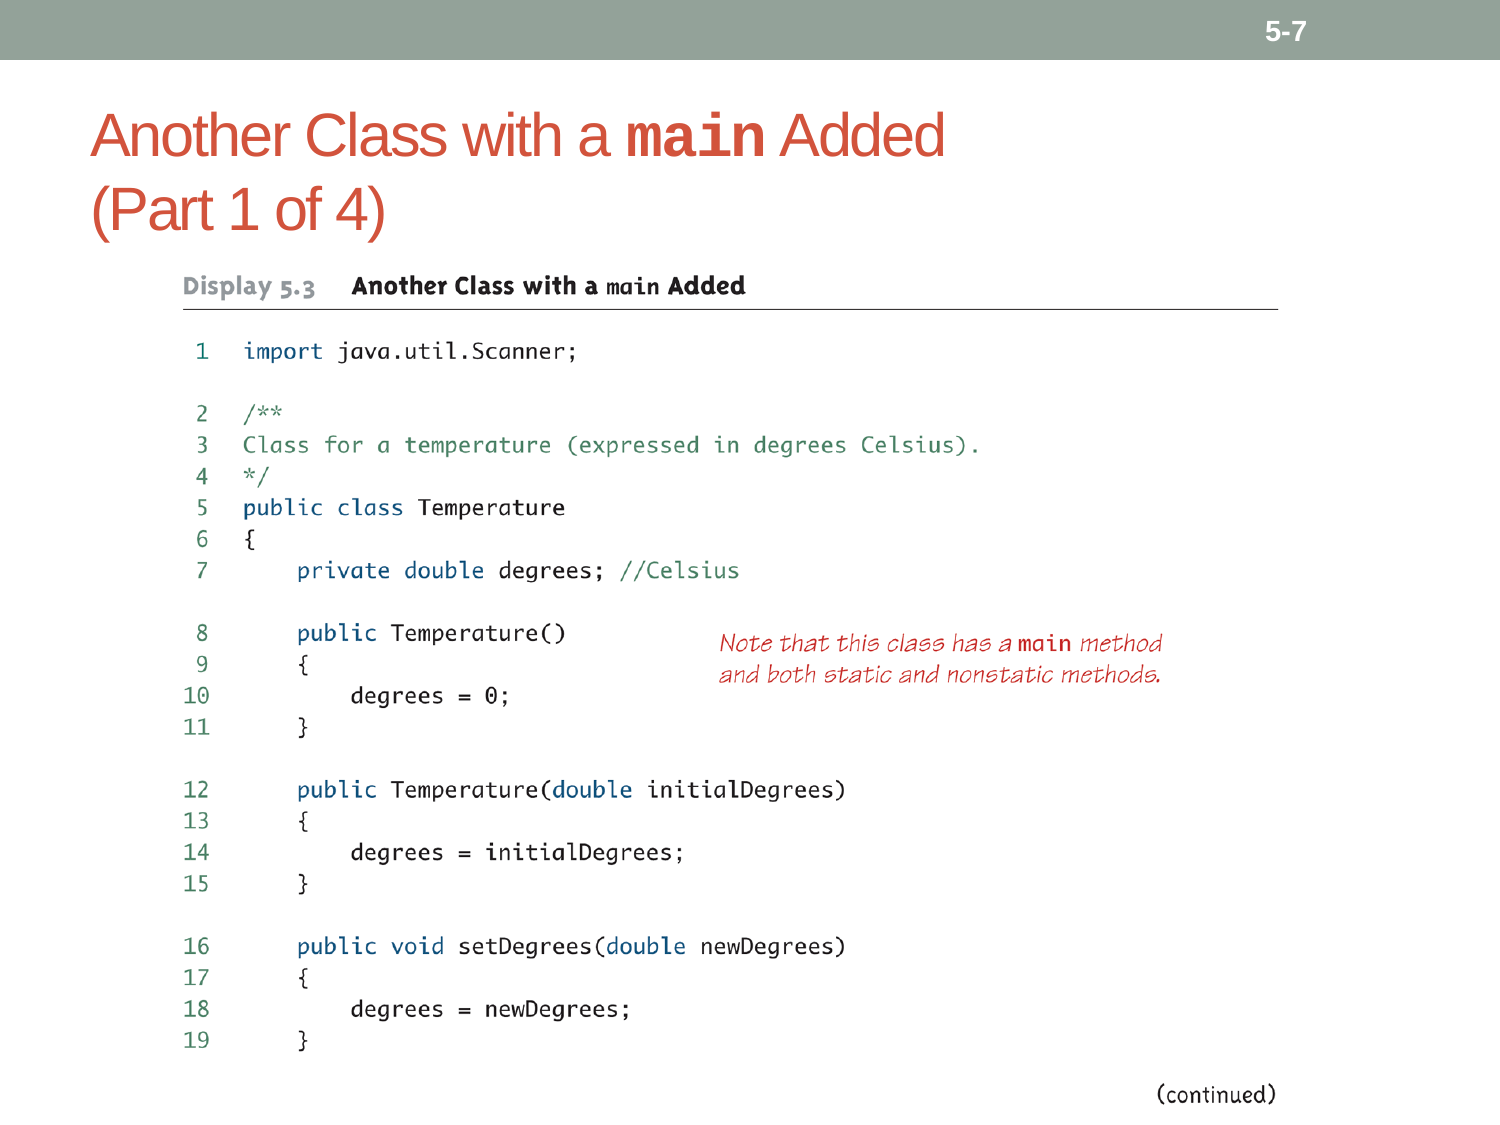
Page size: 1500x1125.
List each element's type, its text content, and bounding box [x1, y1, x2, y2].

slide_number 5-7 [1250, 3, 1425, 57]
title Another Class with a main Added (Part 1 of 4) [75, 87, 1425, 250]
picture [154, 265, 1306, 1107]
